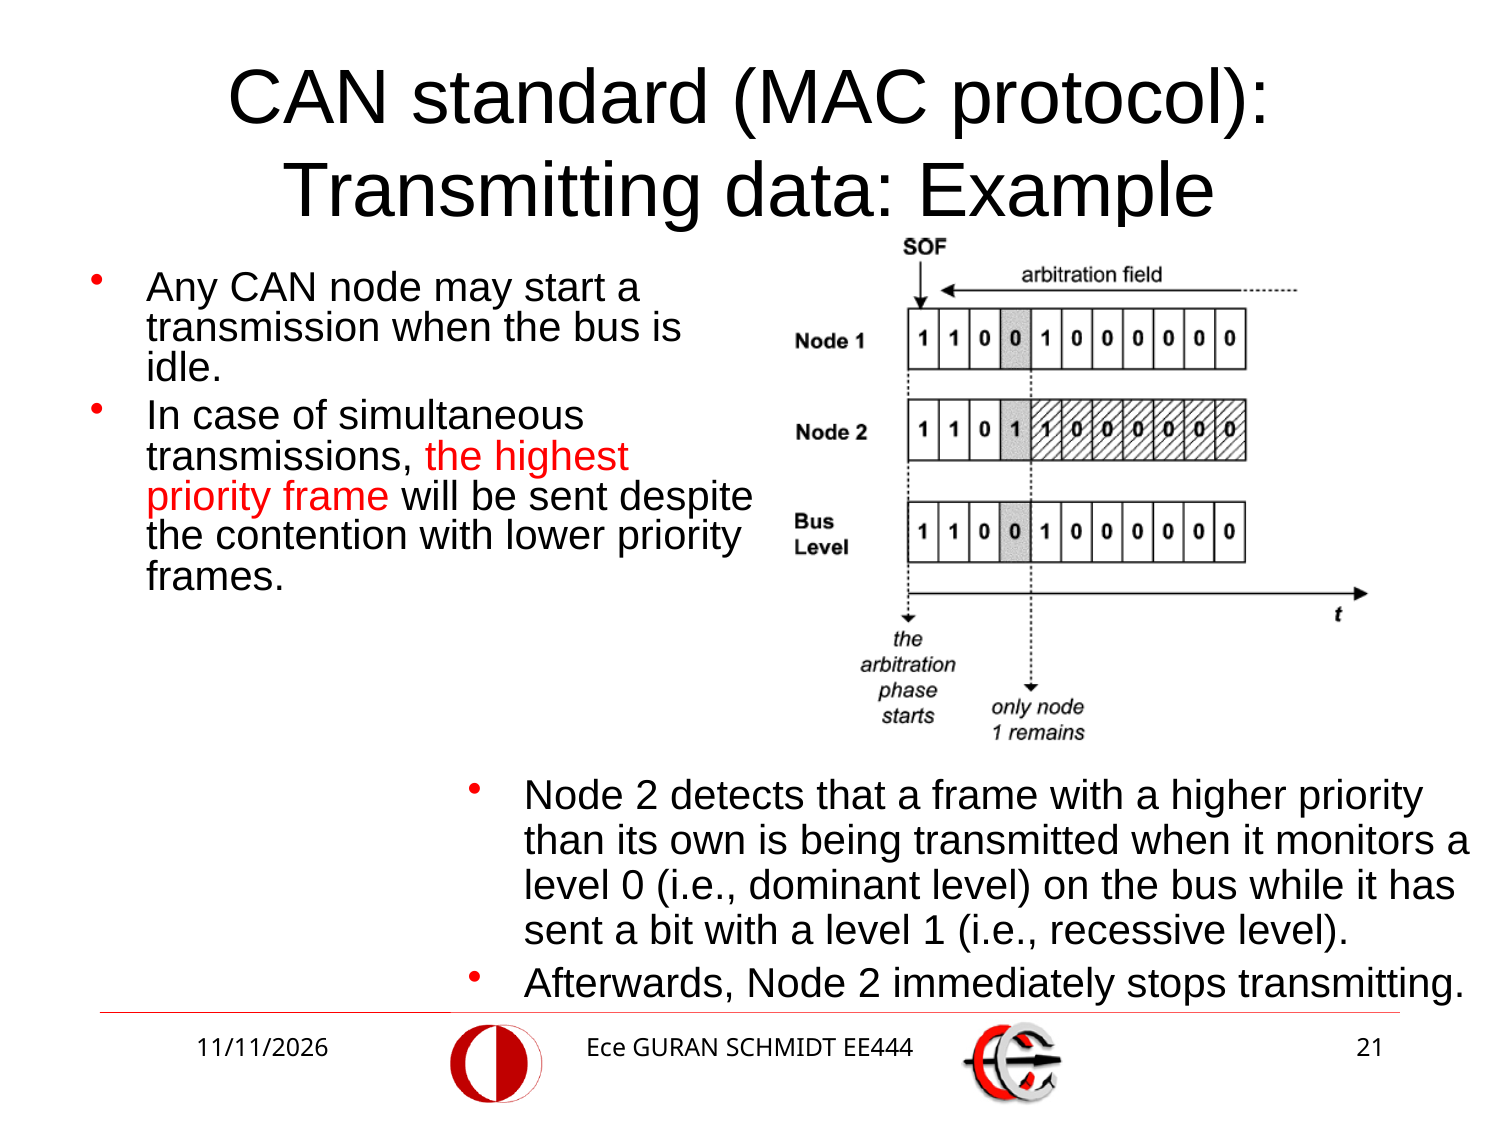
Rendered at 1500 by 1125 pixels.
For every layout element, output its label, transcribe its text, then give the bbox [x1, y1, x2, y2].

picture [793, 226, 1381, 744]
text_box Node 2 detects that a frame with a higher priority than its own is being transmitted when it monitors a level 0 (i.e., dominant level) on the bus while it has sent a bit with a level 1 (i.e., recessive level). Afterwards, Node 2 immediately stops transmitting. [453, 765, 1500, 1025]
footer Ece GURAN SCHMIDT EE444 [512, 1024, 988, 1103]
text_box Any CAN node may start a transmission when the bus is idle. In case of simultaneous transmissions, the highest priority frame will be sent despite the contention with lower priority frames. [75, 262, 771, 604]
slide_number 21 [1074, 1025, 1401, 1103]
picture [950, 1025, 1068, 1106]
picture [448, 1023, 512, 1103]
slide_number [99, 1024, 426, 1103]
title CAN standard (MAC protocol): Transmitting data: Example [75, 45, 1425, 233]
